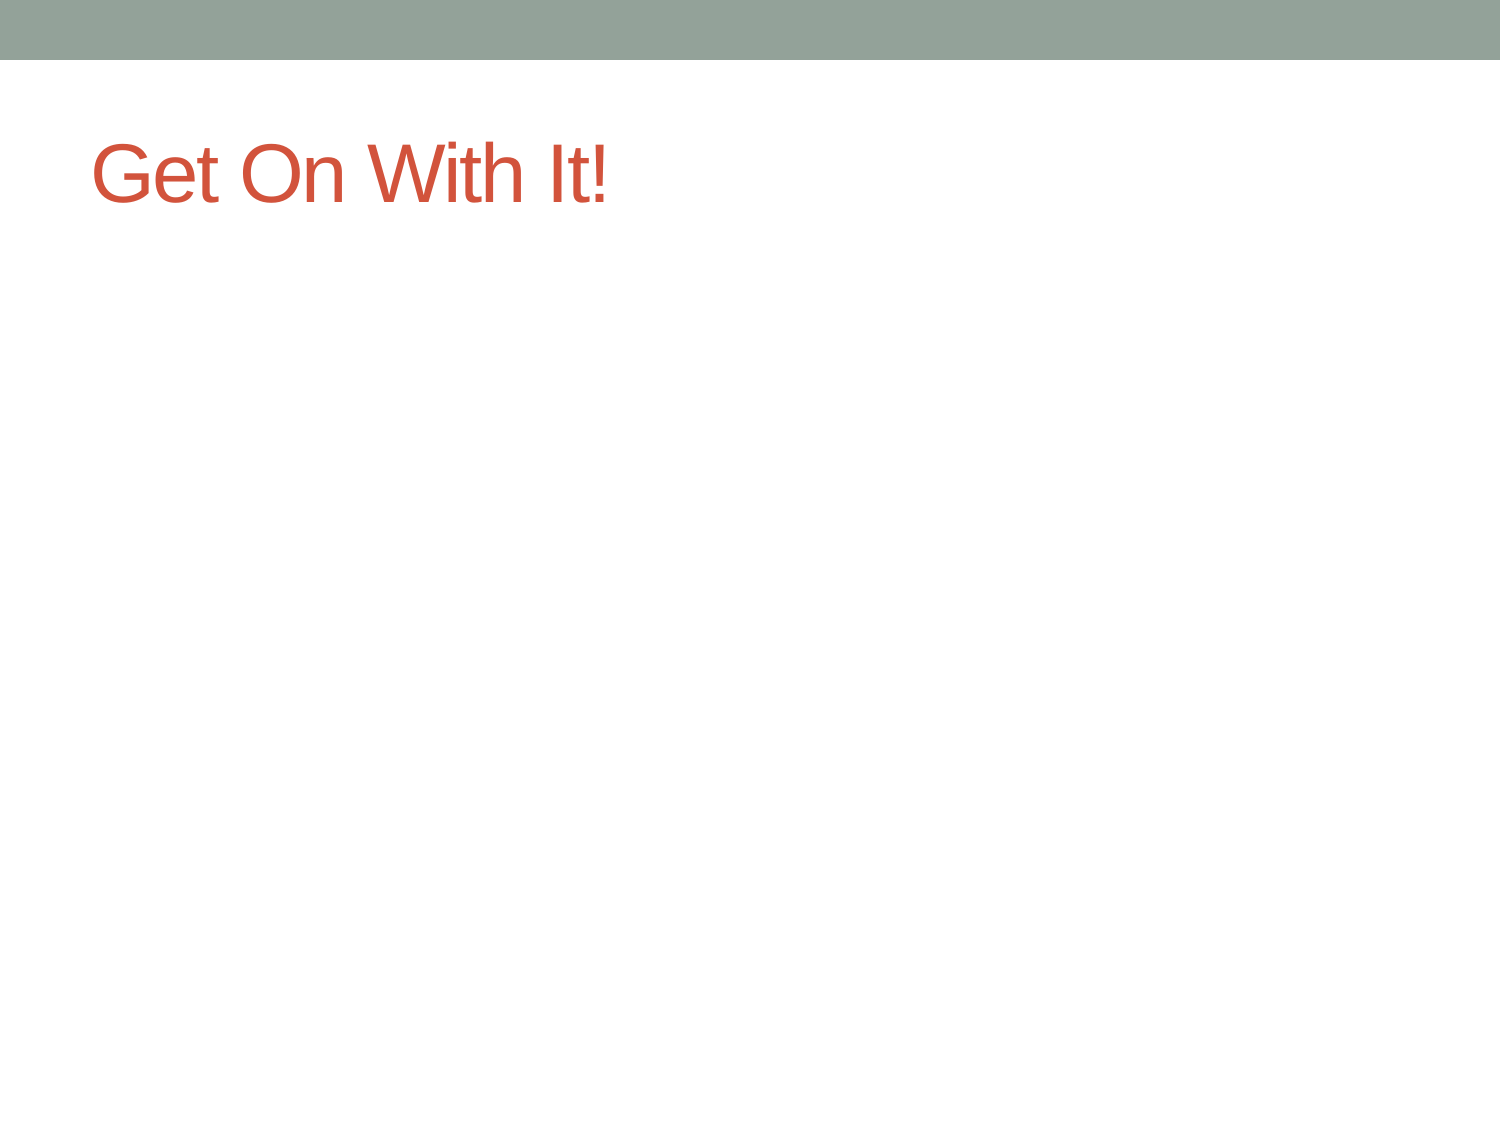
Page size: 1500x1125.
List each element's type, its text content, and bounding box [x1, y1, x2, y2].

title Get On With It! [75, 87, 1425, 250]
